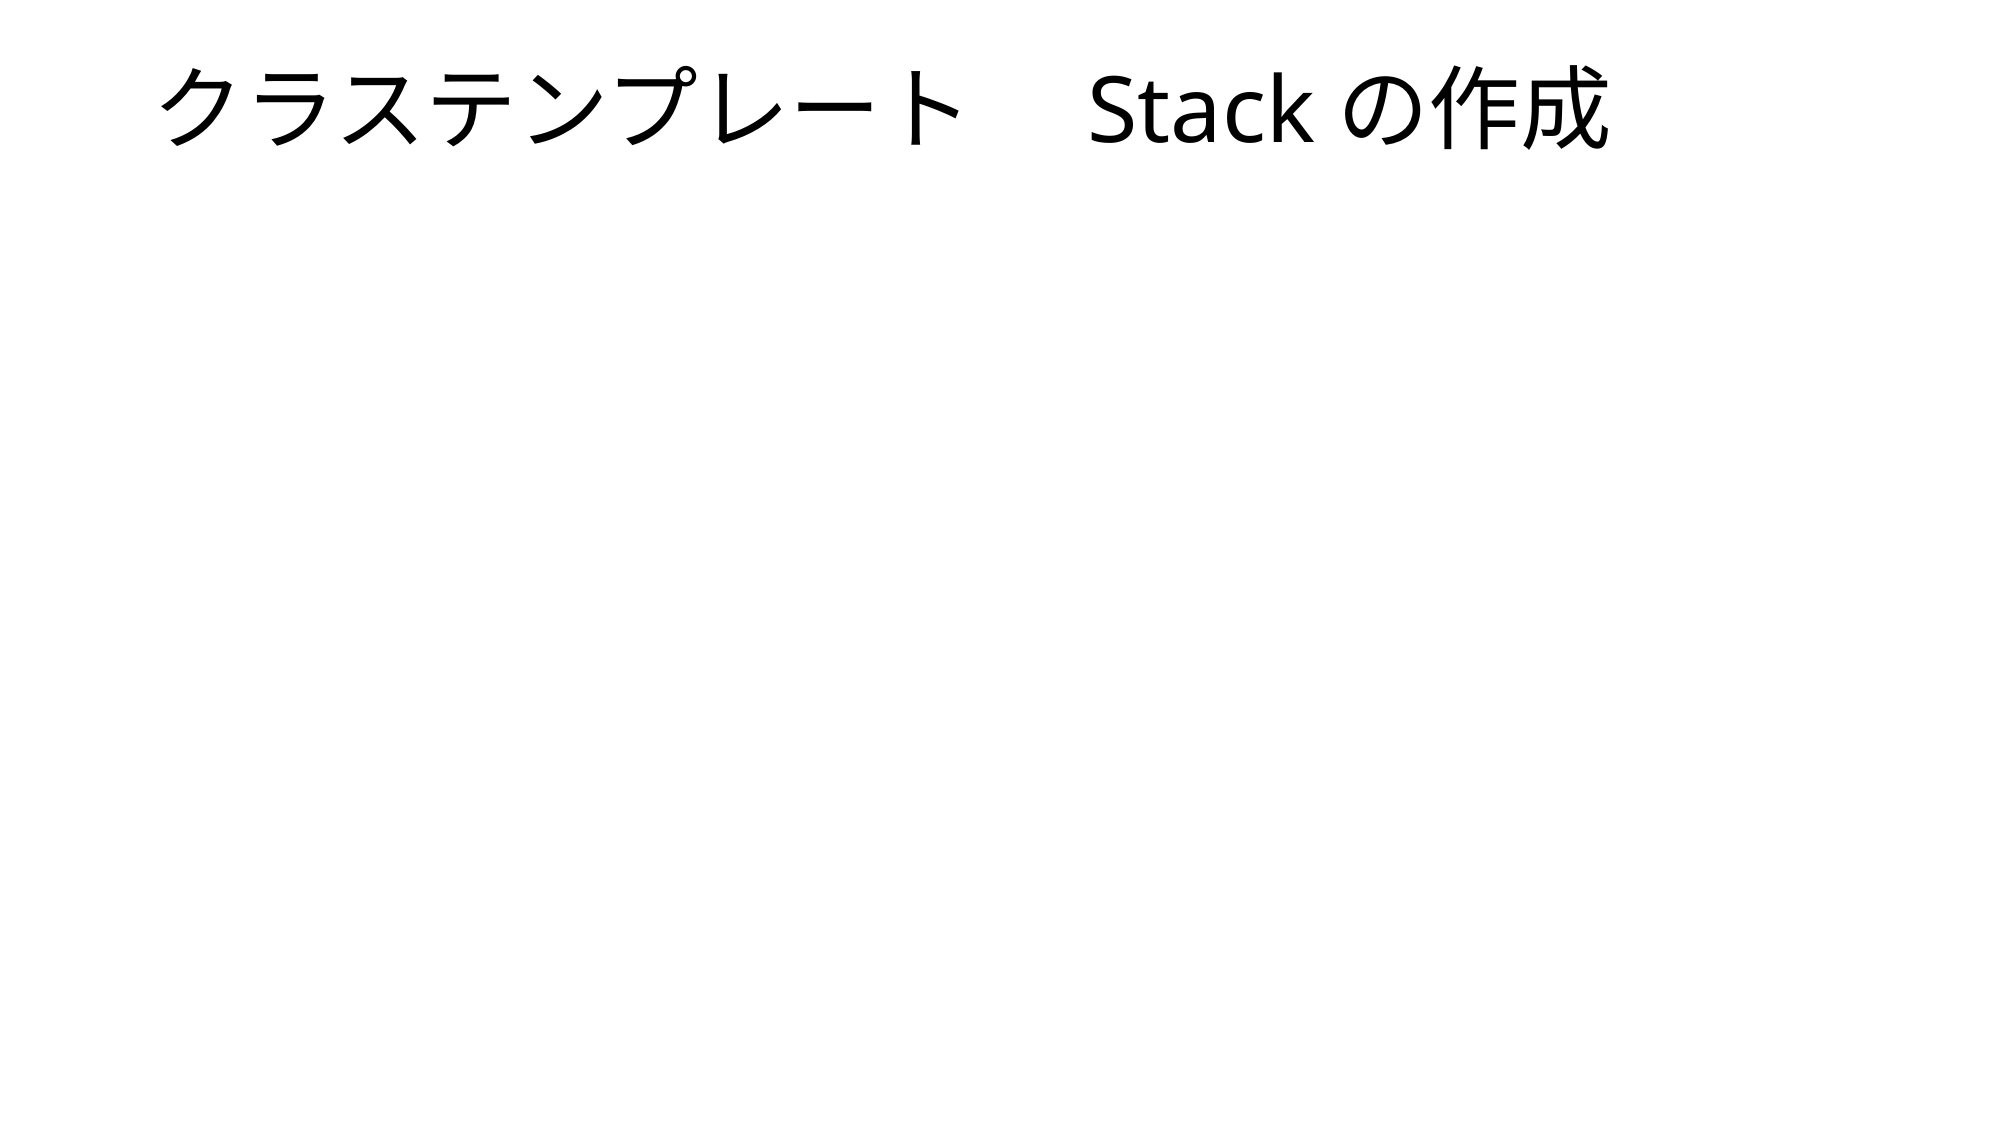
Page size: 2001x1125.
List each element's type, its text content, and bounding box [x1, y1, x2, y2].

title クラステンプレート Stackの作成 [137, 4, 1863, 222]
